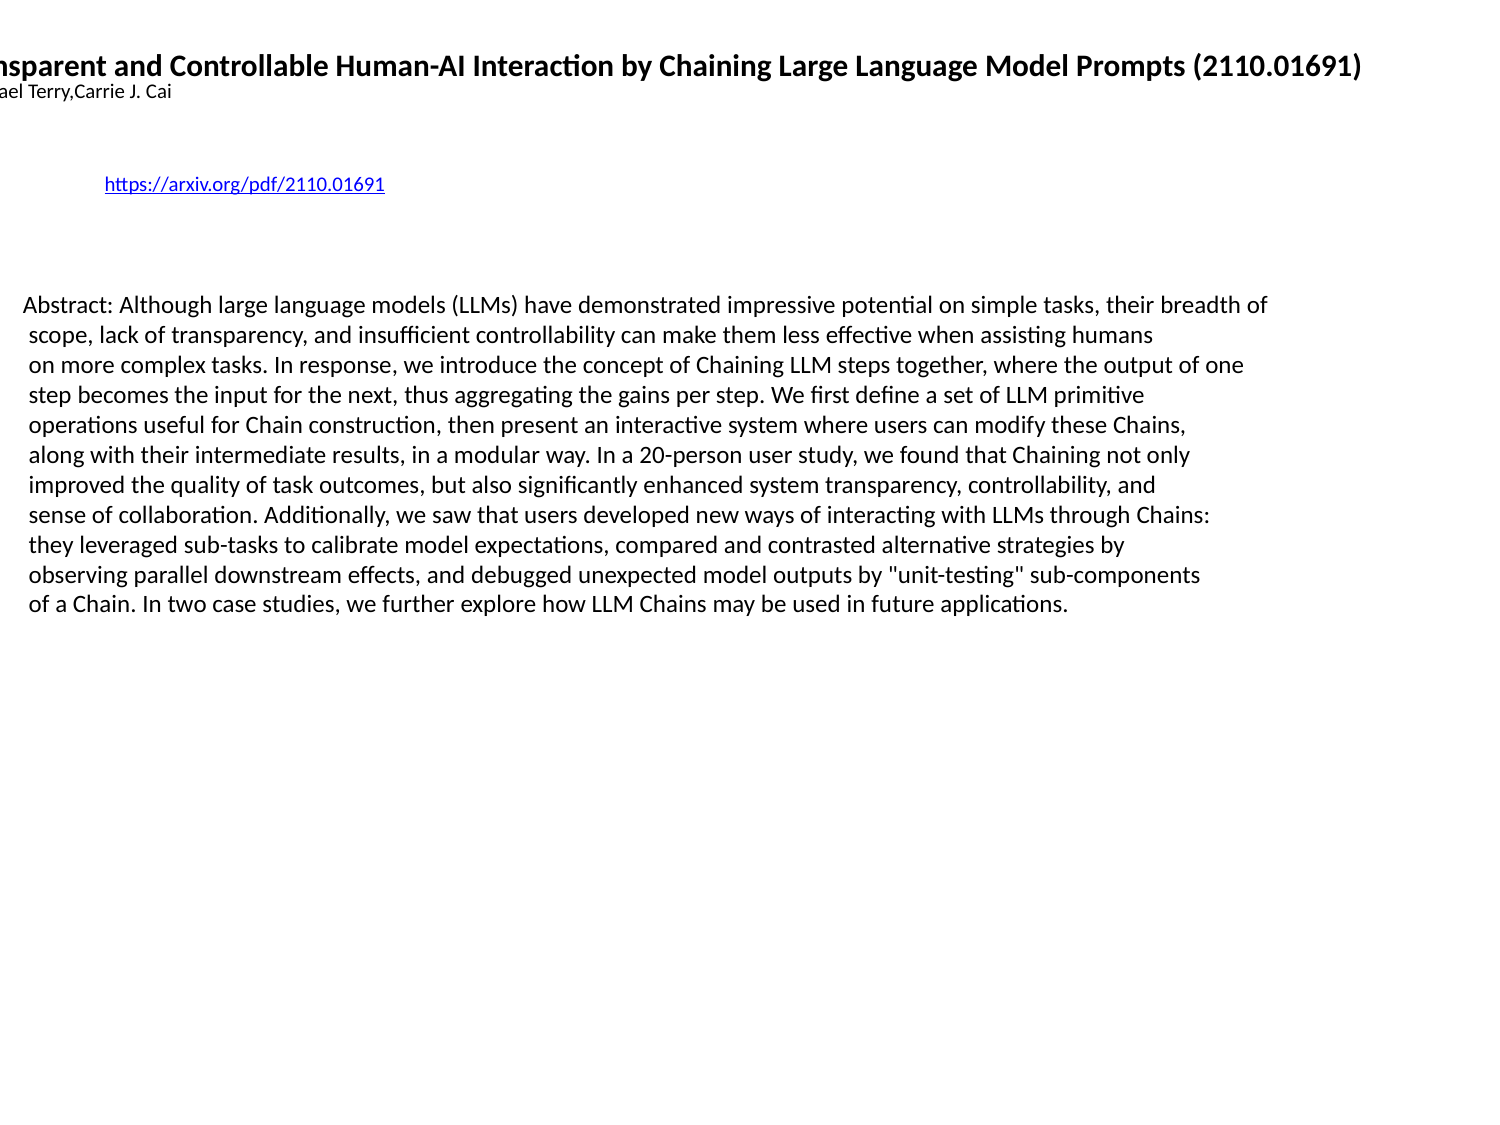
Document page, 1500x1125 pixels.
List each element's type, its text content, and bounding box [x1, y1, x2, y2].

text_box Abstract: Although large language models (LLMs) have demonstrated impressive potential on simple tasks, their breadth of scope, lack of transparency, and insufficient controllability can make them less effective when assisting humans on more complex tasks. In response, we introduce the concept of Chaining LLM steps together, where the output of one step becomes the input for the next, thus aggregating the gains per step. We first define a set of LLM primitive operations useful for Chain construction, then present an interactive system where users can modify these Chains, along with their intermediate results, in a modular way. In a 20-person user study, we found that Chaining not only improved the quality of task outcomes, but also significantly enhanced system transparency, controllability, and sense of collaboration. Additionally, we saw that users developed new ways of interacting with LLMs through Chains: they leveraged sub-tasks to calibrate model expectations, compared and contrasted alternative strategies by observing parallel downstream effects, and debugged unexpected model outputs by "unit-testing" sub-components of a Chain. In two case studies, we further explore how LLM Chains may be used in future applications. [8, 236, 1291, 681]
text_box https://arxiv.org/pdf/2110.01691 [89, 118, 401, 203]
text_box AI Chains: Transparent and Controllable Human-AI Interaction by Chaining Large Language Model Prompts (2110.01691) Tongshuang Wu,Michael Terry,Carrie J. Cai [0, 0, 1379, 110]
